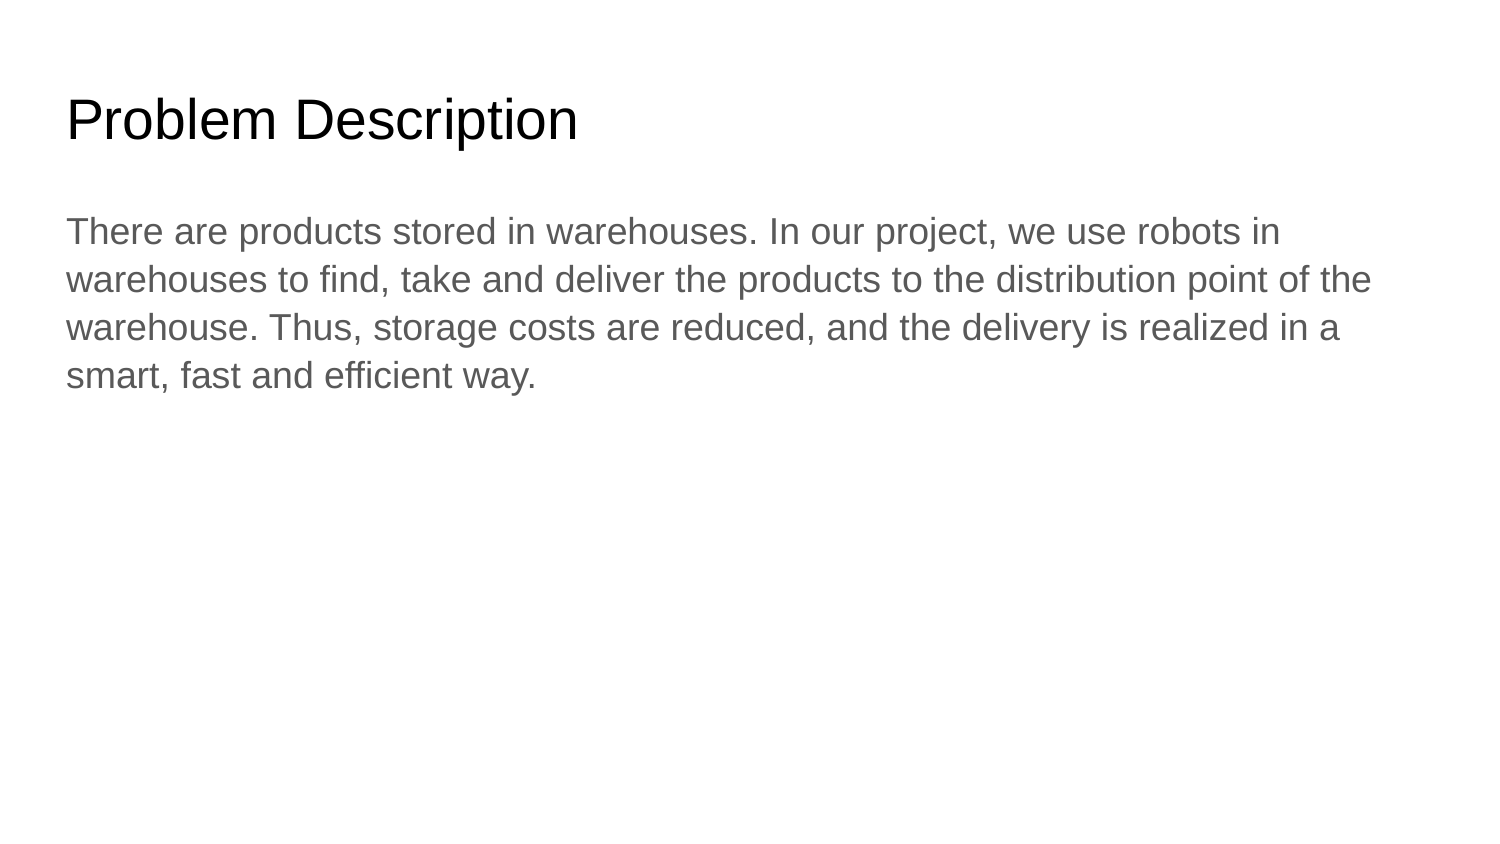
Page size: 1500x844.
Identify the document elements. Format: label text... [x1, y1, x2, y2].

list There are products stored in warehouses. In our project, we use robots in warehouses to find, take and deliver the products to the distribution point of the warehouse. Thus, storage costs are reduced, and the delivery is realized in a smart, fast and efficient way. [51, 189, 1449, 750]
title Problem Description [51, 72, 1449, 167]
